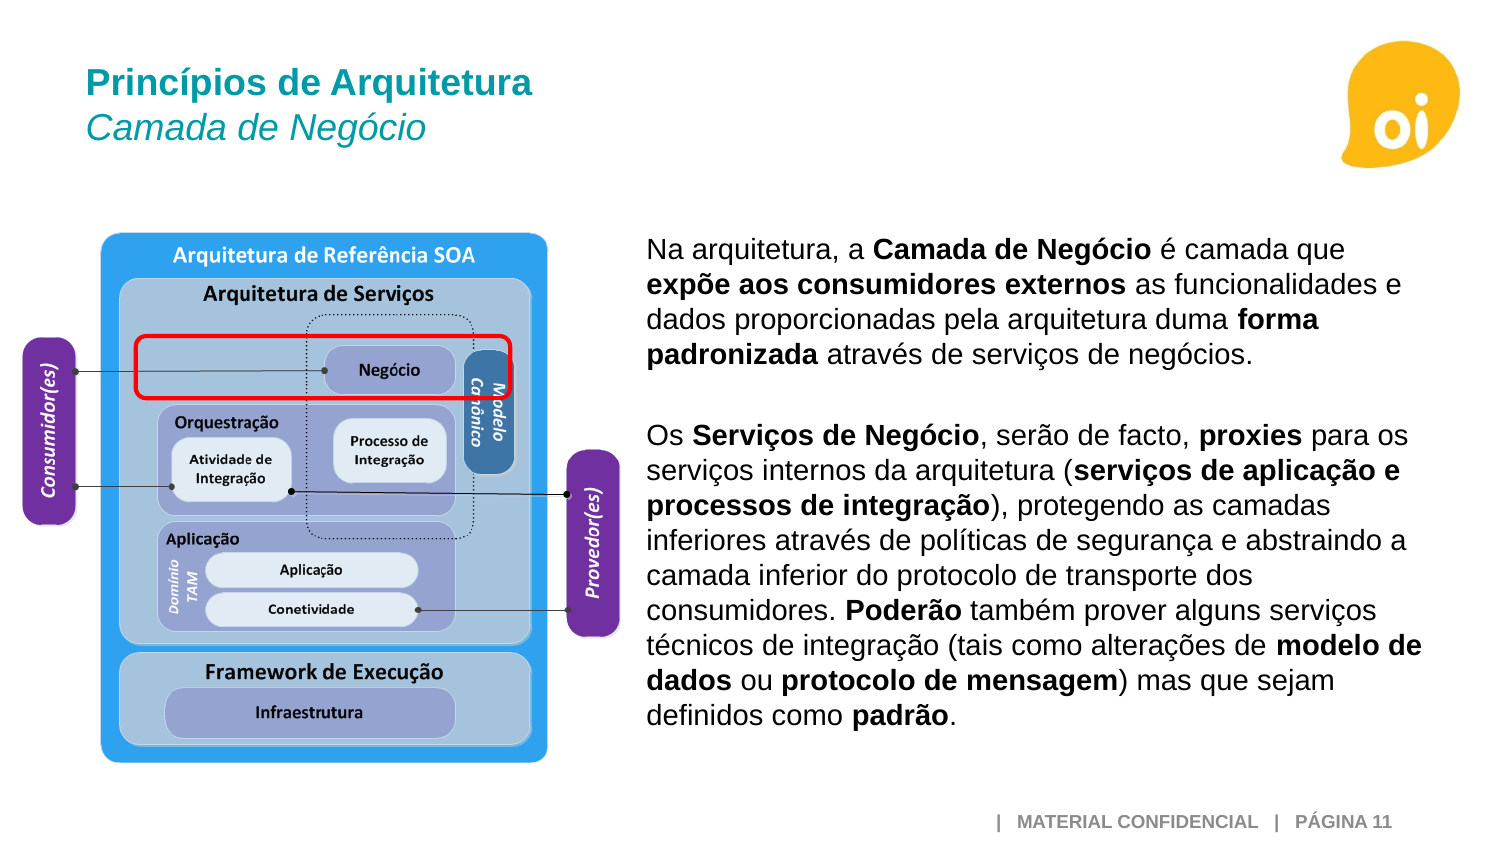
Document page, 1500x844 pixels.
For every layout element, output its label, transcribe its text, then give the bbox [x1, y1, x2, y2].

picture [0, 0, 1500, 844]
slide_number | MATERIAL CONFIDENCIAL | PÁGINA 11 [773, 799, 1408, 844]
title Princípios de Arquitetura Camada de Negócio [70, 50, 1182, 157]
list Na arquitetura, a Camada de Negócio é camada que expõe aos consumidores externos as funcionalidades e dados proporcionadas pela arquitetura duma forma padronizada através de serviços de negócios. Os Serviços de Negócio, serão de facto, proxies para os serviços internos da arquitetura (serviços de aplicação e processos de integração), protegendo as camadas inferiores através de políticas de segurança e abstraindo a camada inferior do protocolo de transporte dos consumidores. Poderão também prover alguns serviços técnicos de integração (tais como alterações de modelo de dados ou protocolo de mensagem) mas que sejam definidos como padrão. [631, 222, 1447, 747]
